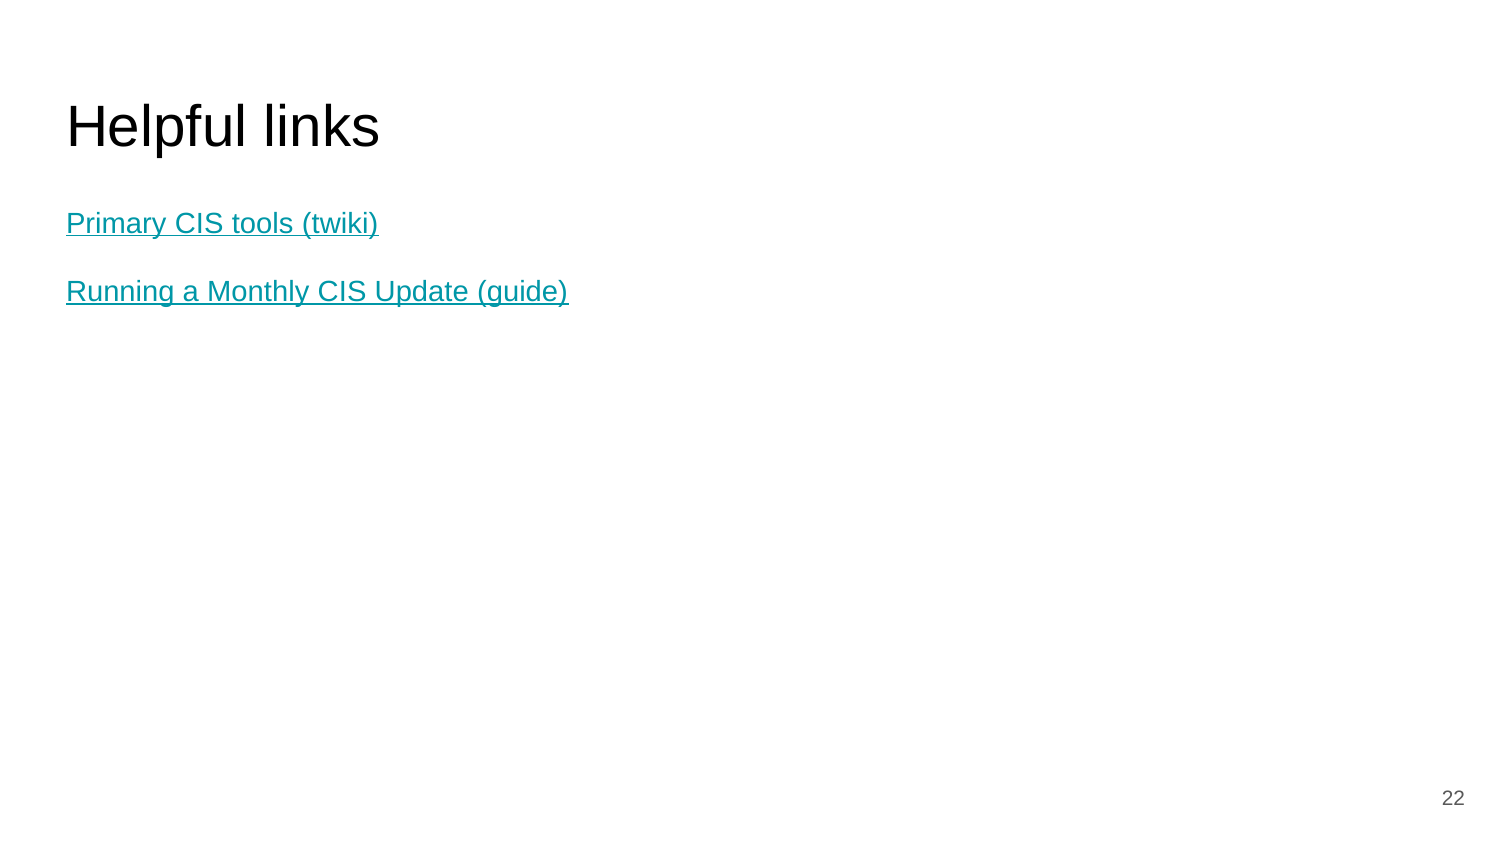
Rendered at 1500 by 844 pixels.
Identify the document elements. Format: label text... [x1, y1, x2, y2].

title Helpful links [51, 72, 1449, 167]
slide_number ‹#› [1389, 764, 1480, 830]
list Primary CIS tools (twiki) Running a Monthly CIS Update (guide) [51, 189, 1449, 750]
